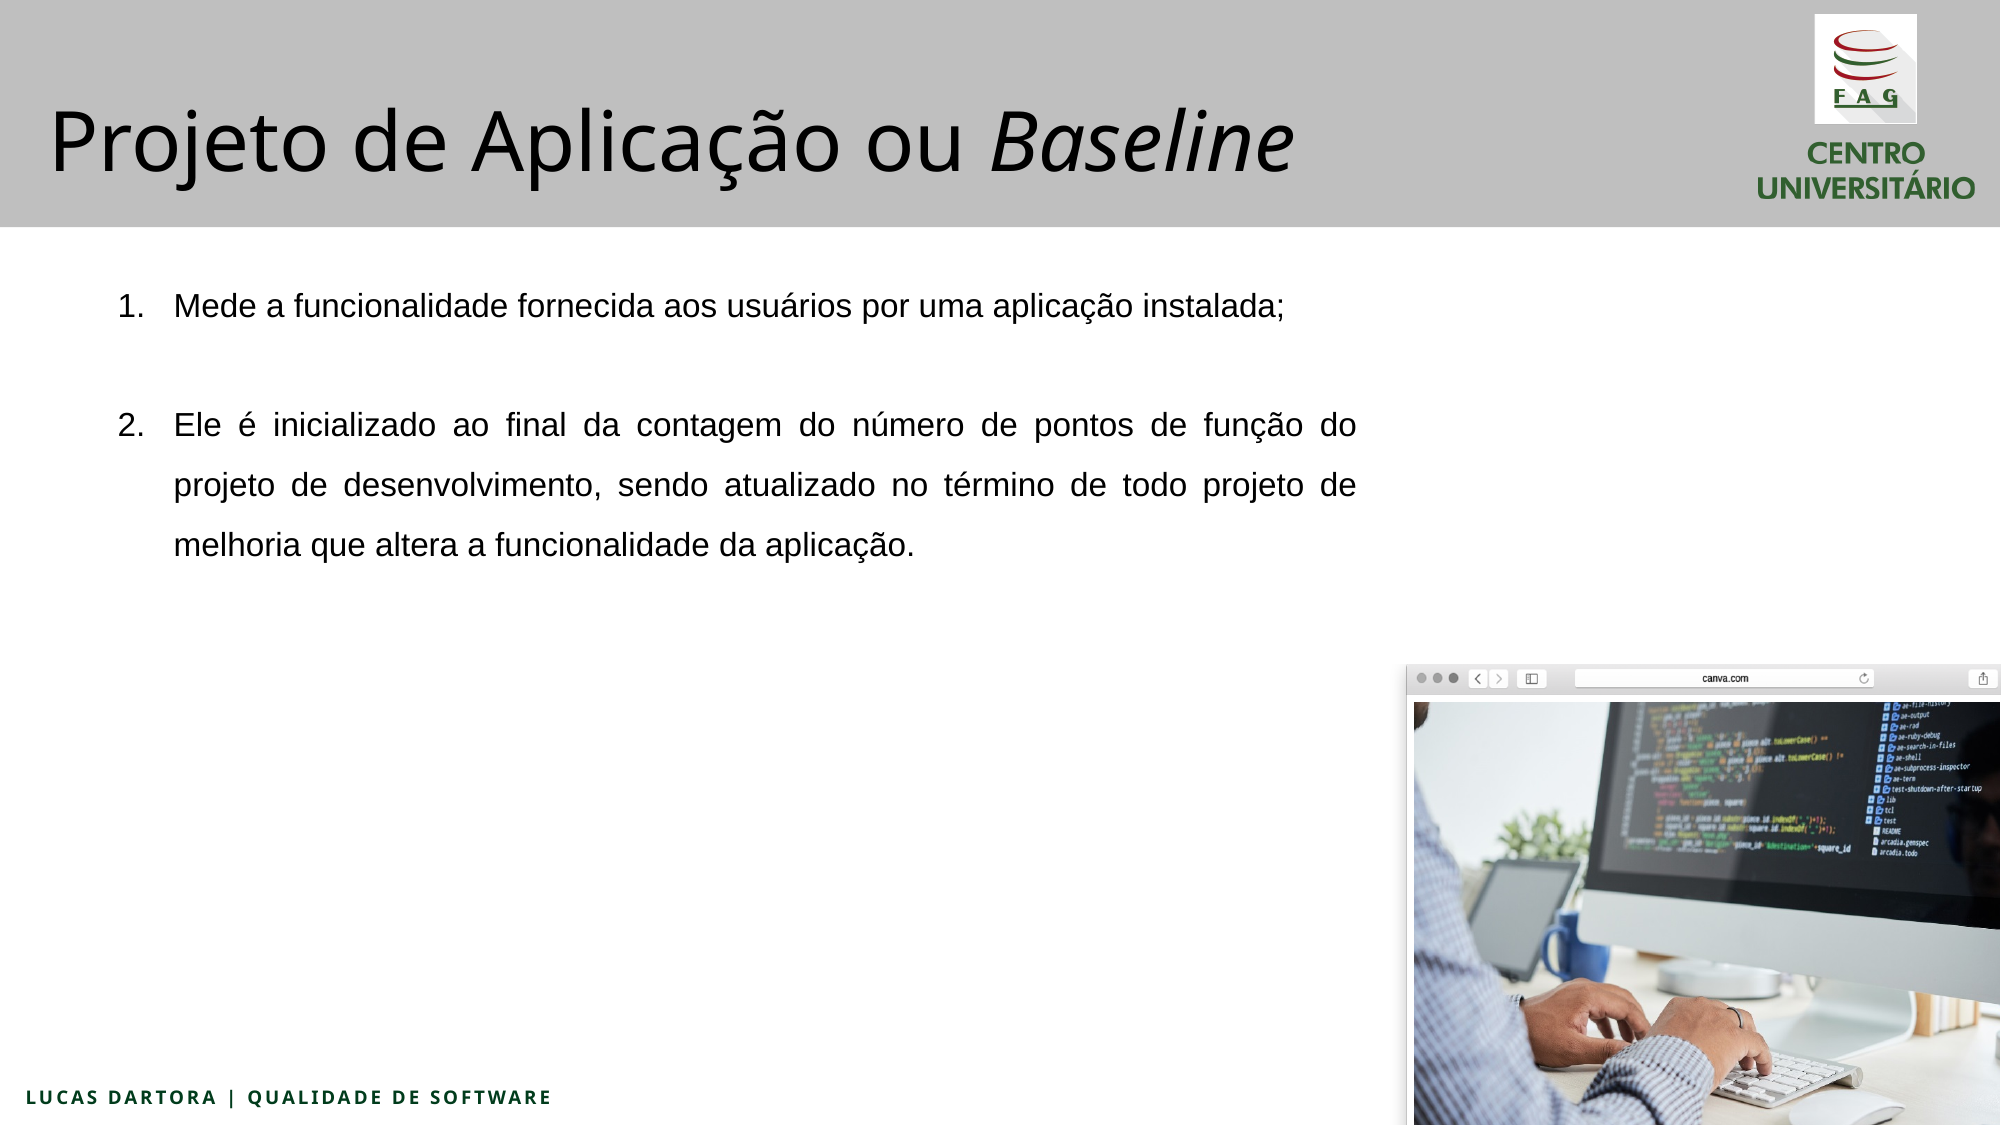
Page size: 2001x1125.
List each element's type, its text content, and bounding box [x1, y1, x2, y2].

picture [1414, 702, 2000, 1125]
text_box [0, 0, 2000, 228]
text_box Mede a funcionalidade fornecida aos usuários por uma aplicação instalada; Ele é inicializado ao final da contagem do número de pontos de função do projeto de desenvolvimento, sendo atualizado no término de todo projeto de melhoria que altera a funcionalidade da aplicação. [27, 256, 1374, 571]
text_box LUCAS DARTORA | QUALIDADE DE SOFTWARE [25, 1073, 1158, 1109]
picture [1758, 14, 1975, 199]
text_box Projeto de Aplicação ou Baseline [48, 0, 1663, 188]
text_box [1390, 664, 2000, 1125]
